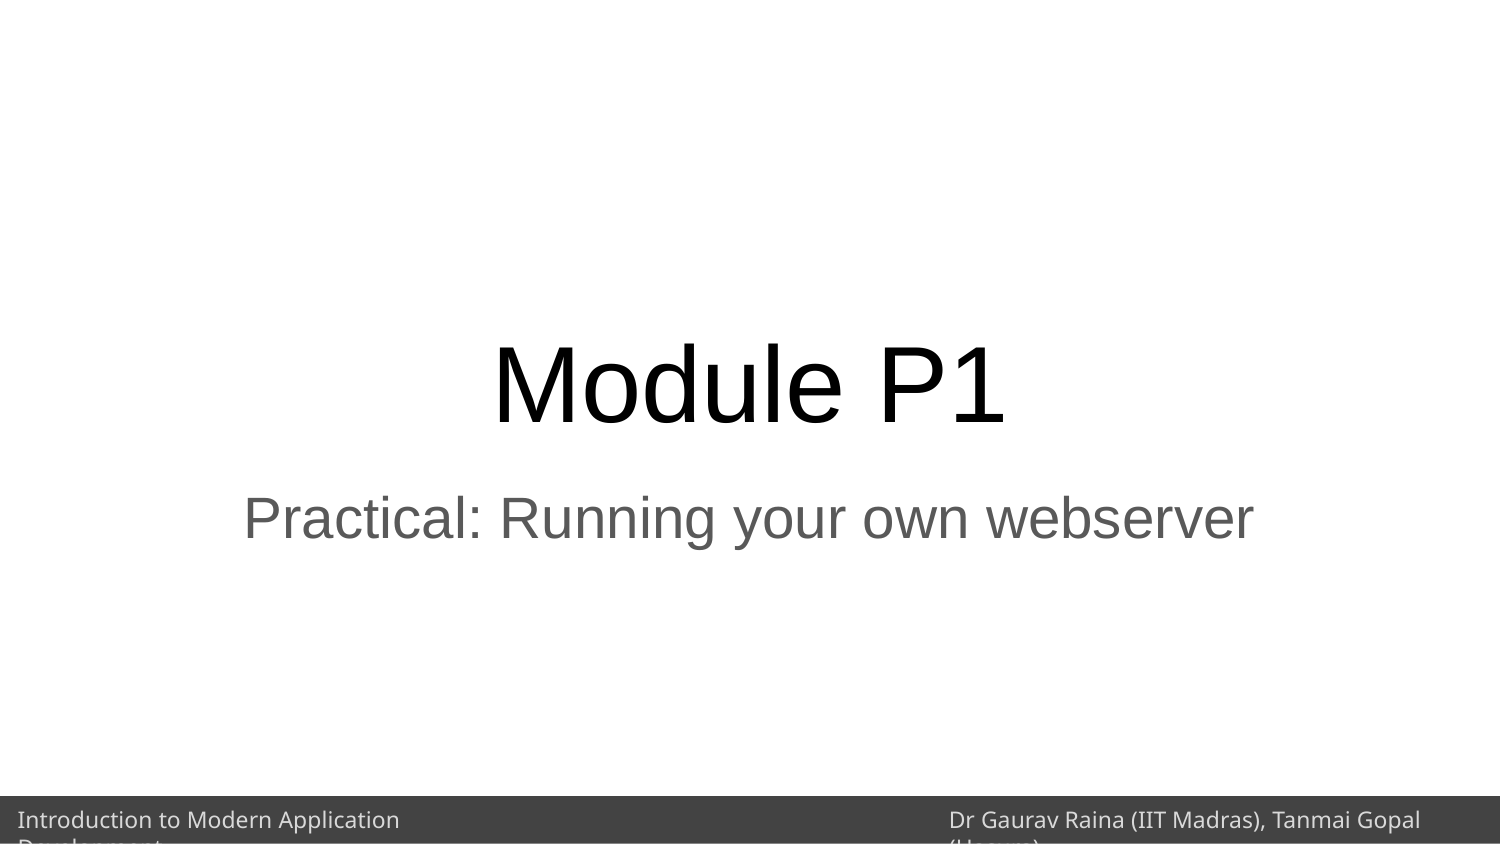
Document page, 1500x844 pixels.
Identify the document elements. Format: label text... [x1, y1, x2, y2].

title Module P1 [51, 122, 1449, 459]
subtitle Practical: Running your own webserver [51, 464, 1449, 595]
